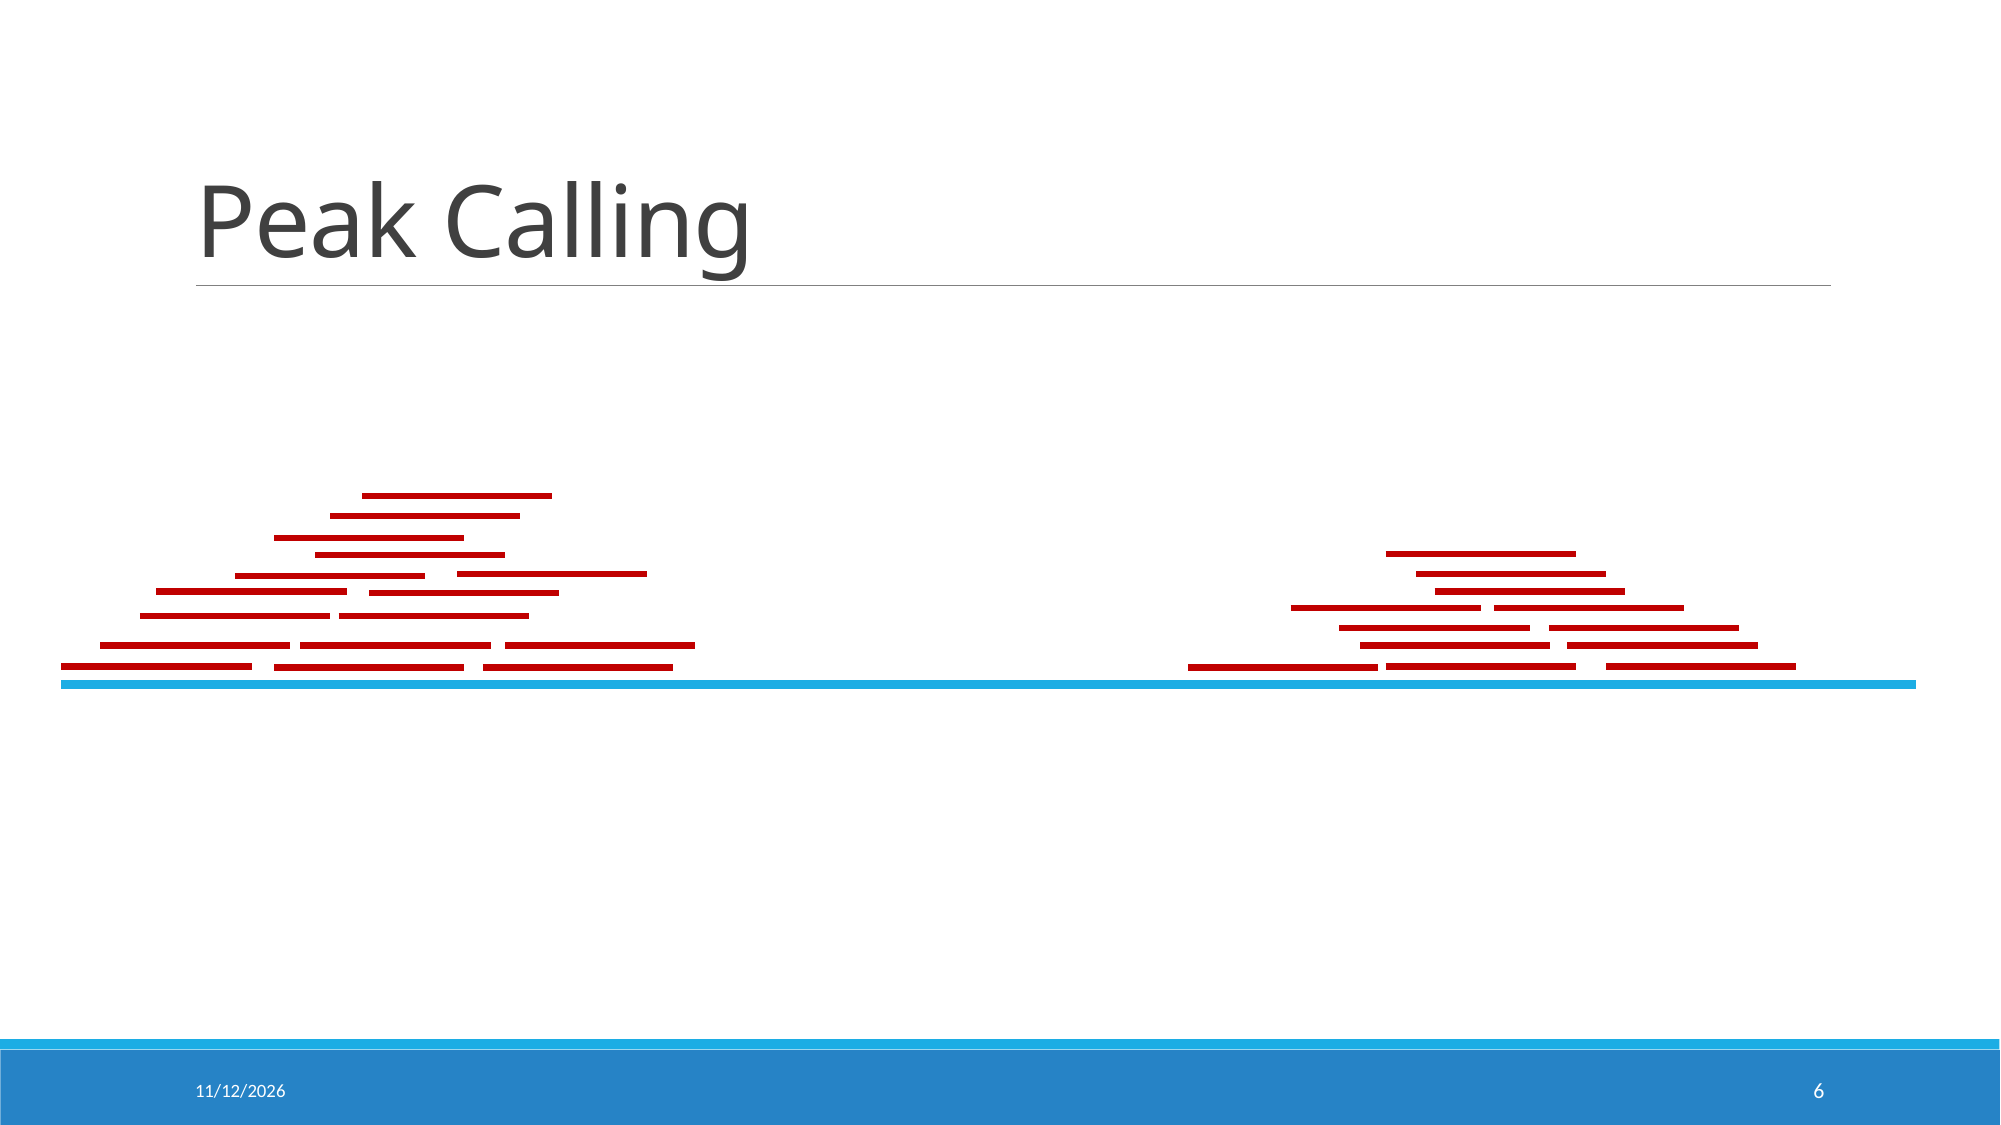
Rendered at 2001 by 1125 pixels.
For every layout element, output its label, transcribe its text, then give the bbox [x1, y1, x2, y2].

slide_number 07-Oct-2020 [180, 1059, 586, 1120]
title Peak Calling [180, 47, 1830, 285]
slide_number 6 [1624, 1059, 1840, 1120]
